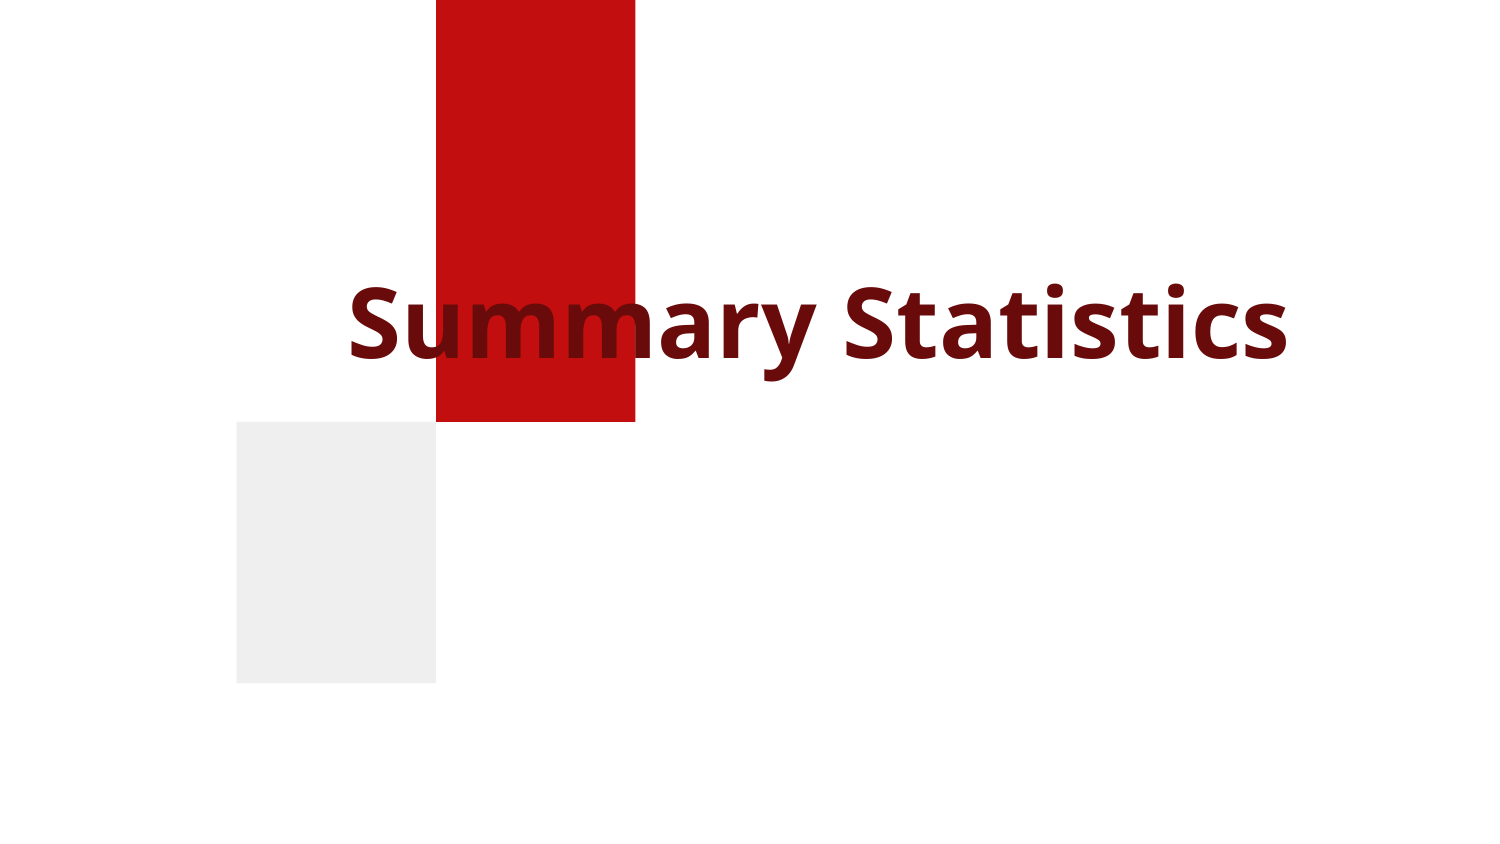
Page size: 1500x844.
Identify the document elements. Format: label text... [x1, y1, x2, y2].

title Summary Statistics [323, 250, 1307, 389]
